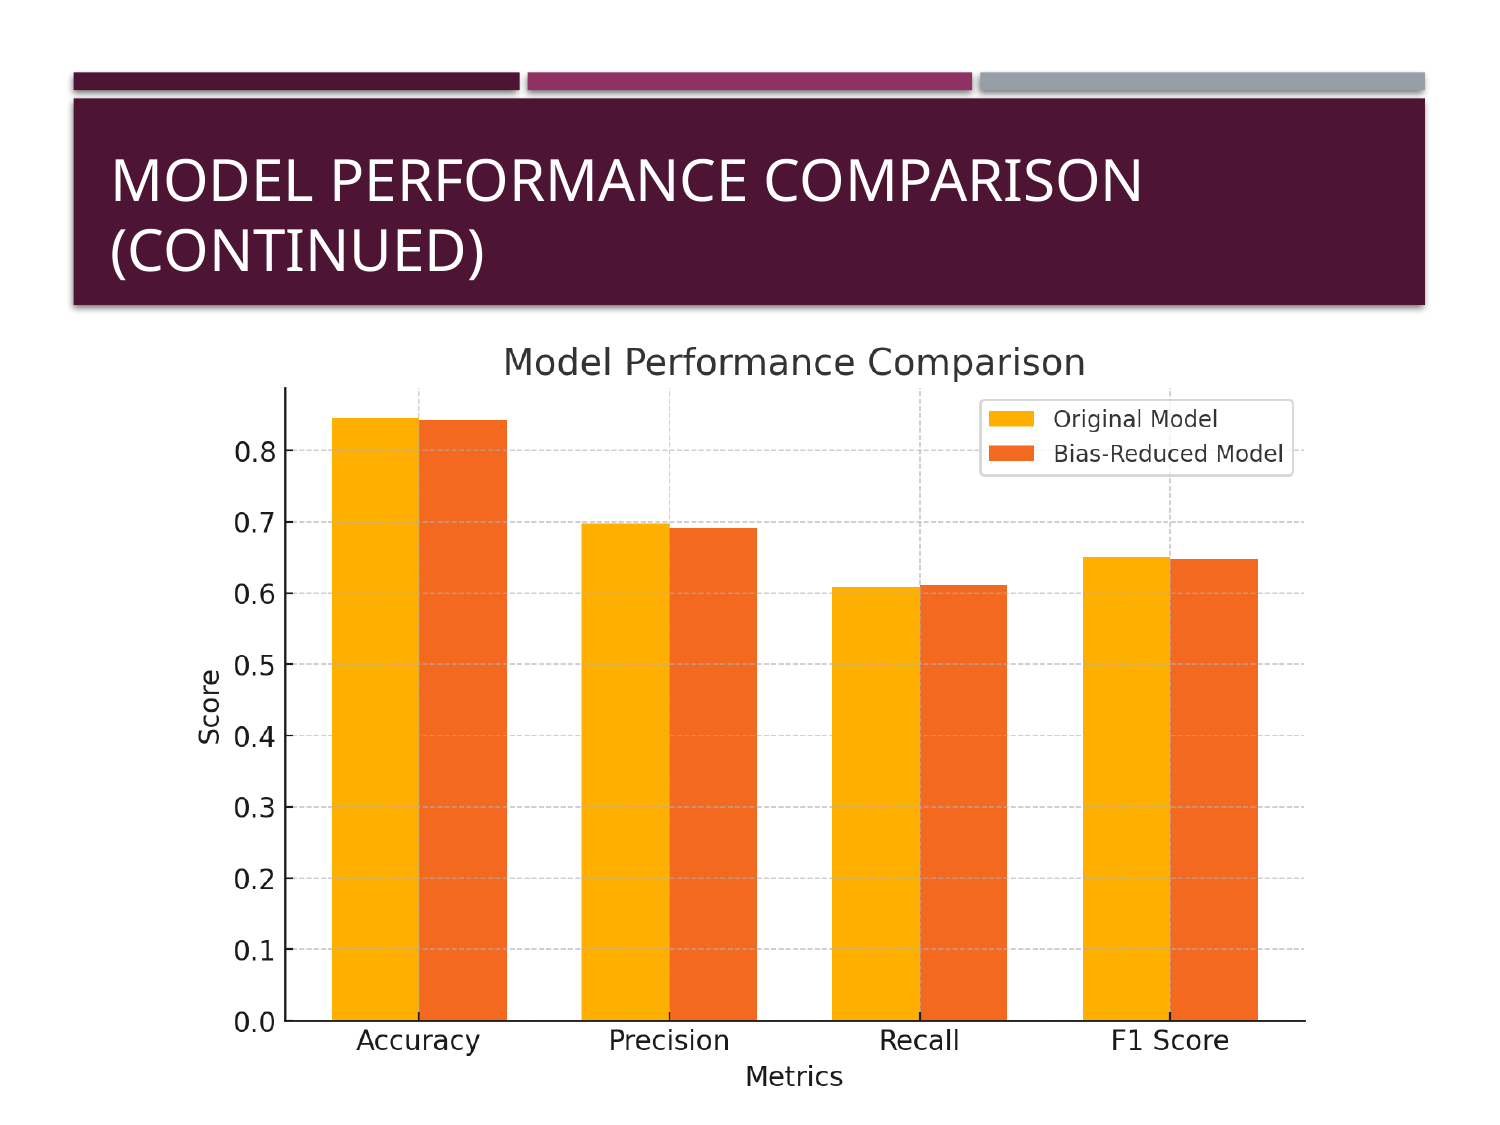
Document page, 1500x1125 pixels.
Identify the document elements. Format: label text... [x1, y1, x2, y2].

title Model Performance Comparison (continued) [95, 112, 1406, 291]
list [179, 329, 1321, 1109]
